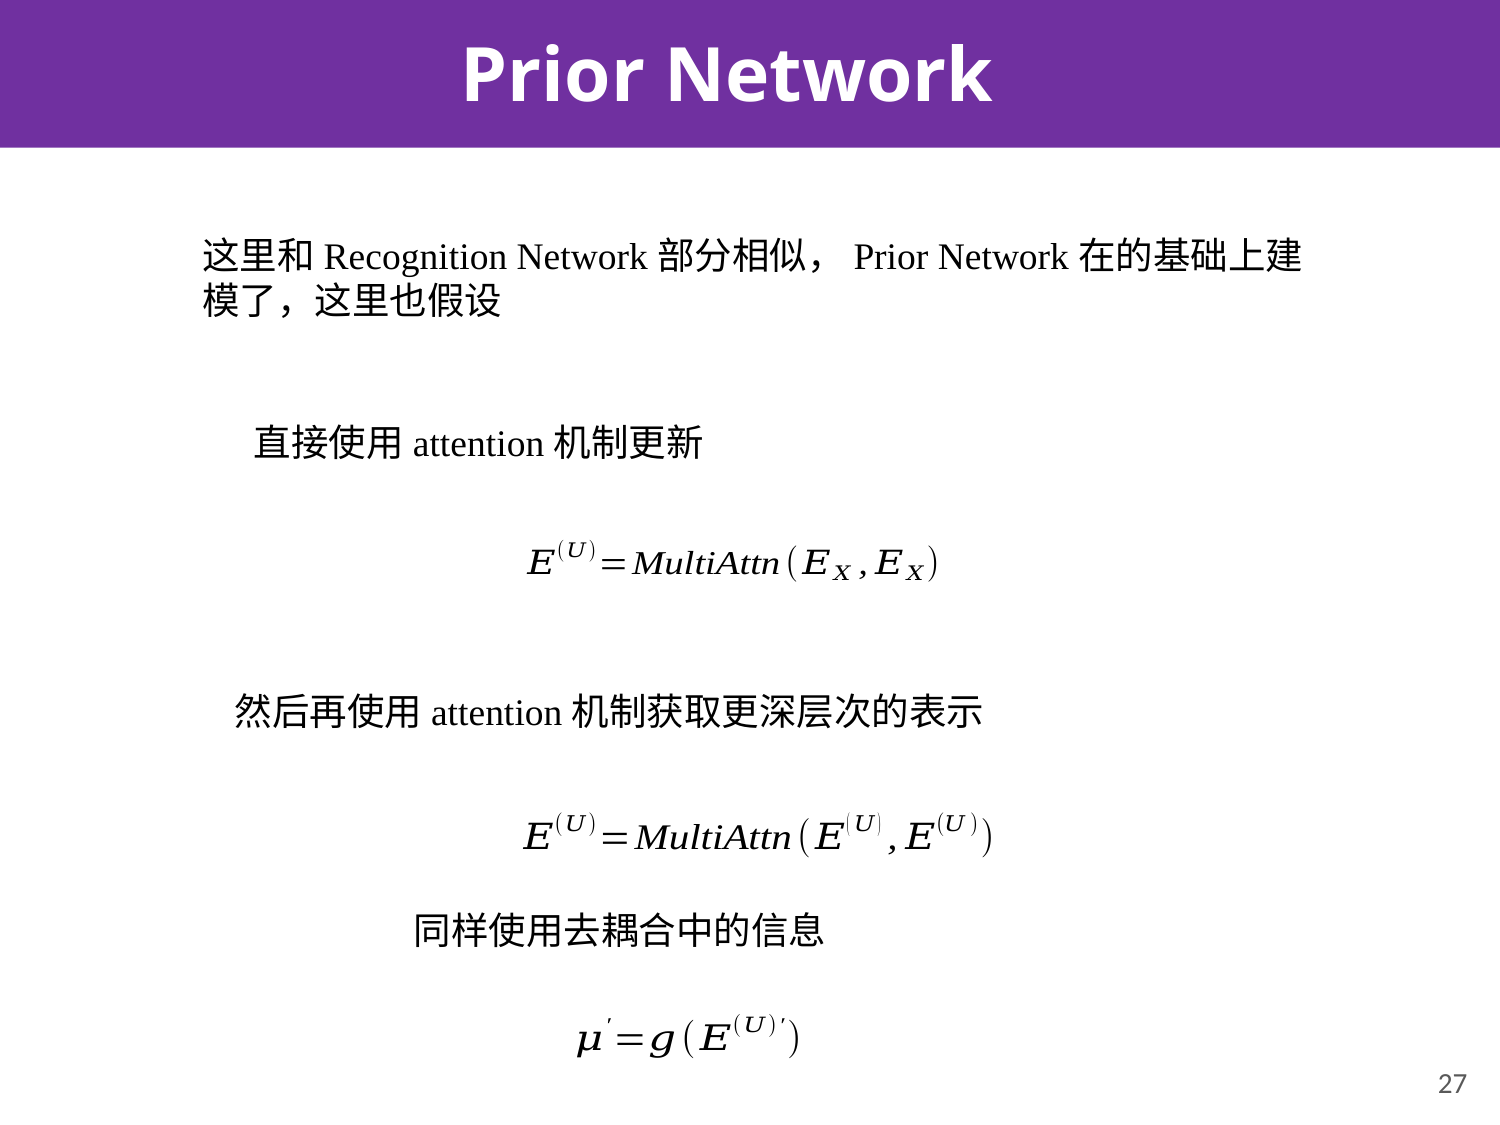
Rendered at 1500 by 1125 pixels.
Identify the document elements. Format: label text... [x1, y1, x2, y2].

title Prior Network [0, 0, 1465, 144]
text_box 然后再使用attention机制获取更深层次的表示 [219, 680, 999, 741]
